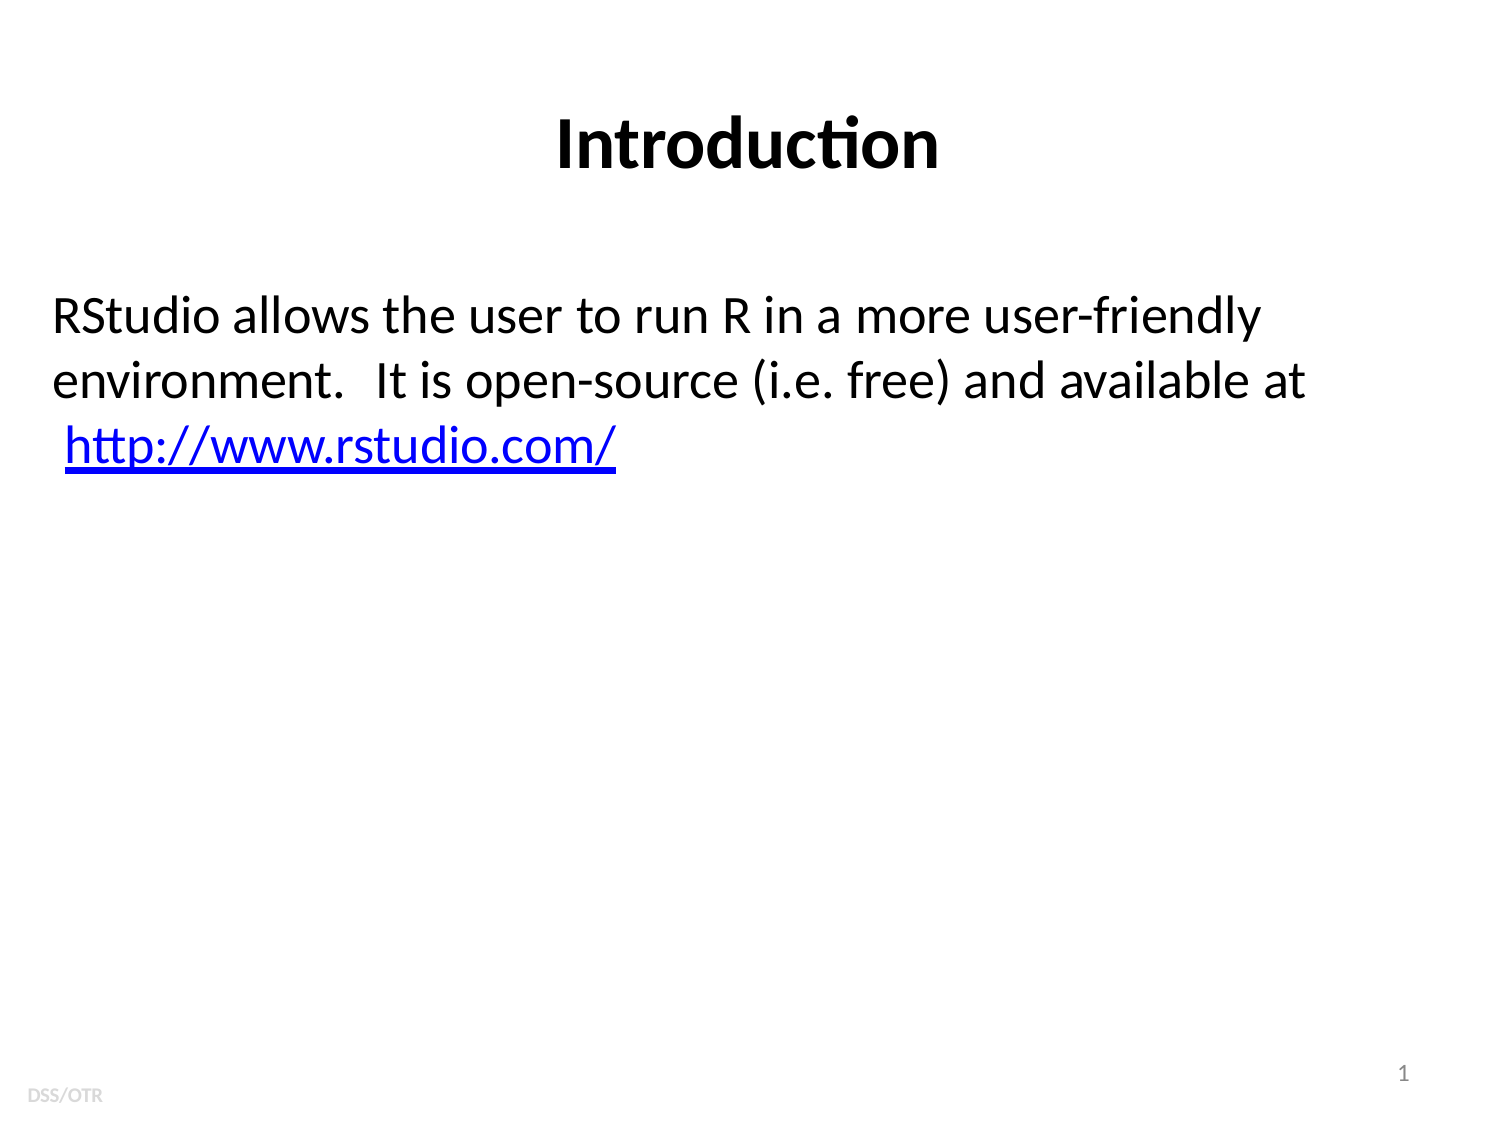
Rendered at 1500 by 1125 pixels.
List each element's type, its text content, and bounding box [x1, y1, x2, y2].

text_box RStudio allows the user to run R in a more user-friendly environment. It is open-source (i.e. free) and available at http://www.rstudio.com/ [50, 279, 1433, 475]
footer DSS/OTR [25, 1084, 108, 1125]
title Introduction [553, 94, 947, 279]
slide_number 1 [1380, 1060, 1415, 1125]
